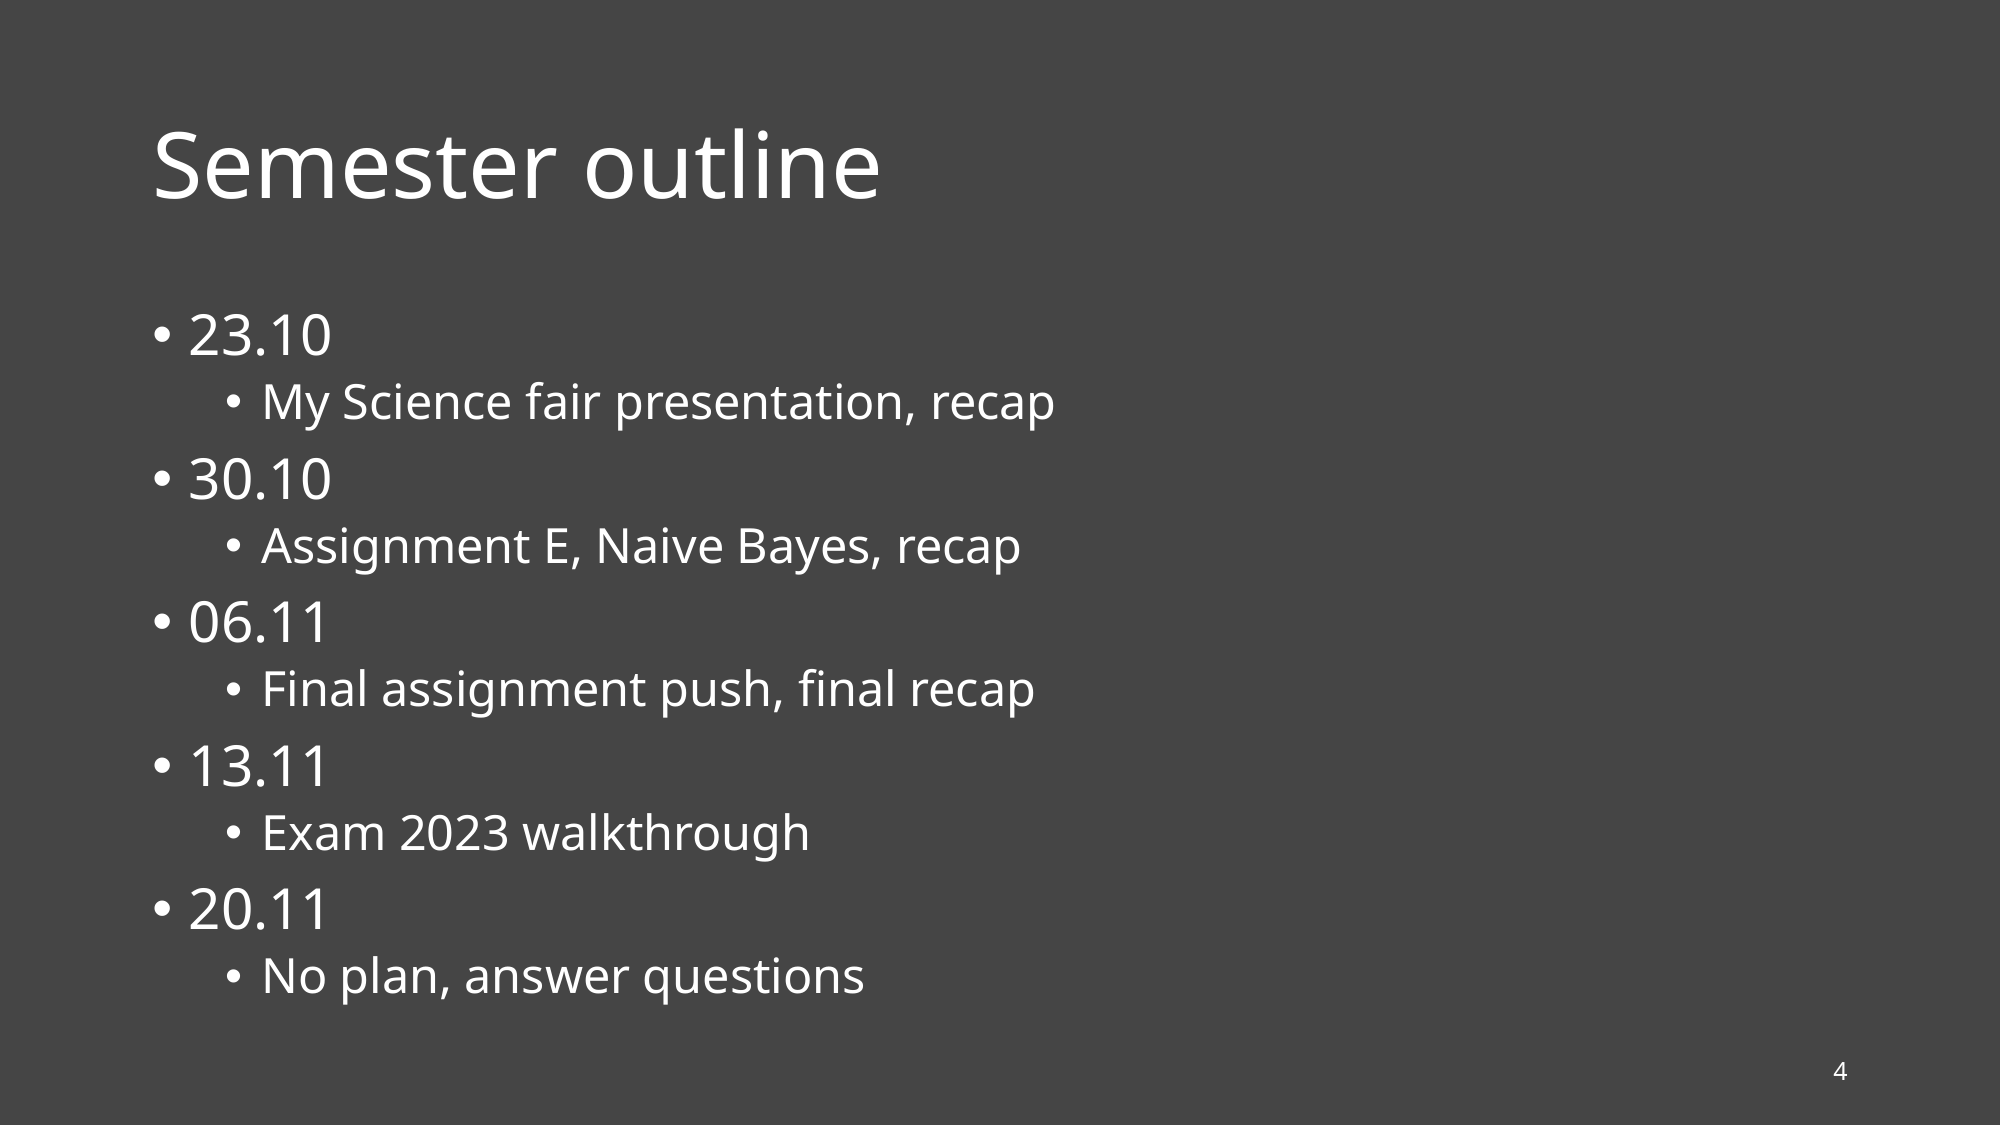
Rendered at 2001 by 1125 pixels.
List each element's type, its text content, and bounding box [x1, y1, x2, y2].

list 23.10 My Science fair presentation, recap 30.10 Assignment E, Naive Bayes, recap 06.11 Final assignment push, final recap 13.11 Exam 2023 walkthrough 20.11 No plan, answer questions [137, 299, 1863, 1014]
title Semester outline [137, 59, 1863, 278]
slide_number 4 [1412, 1042, 1863, 1103]
